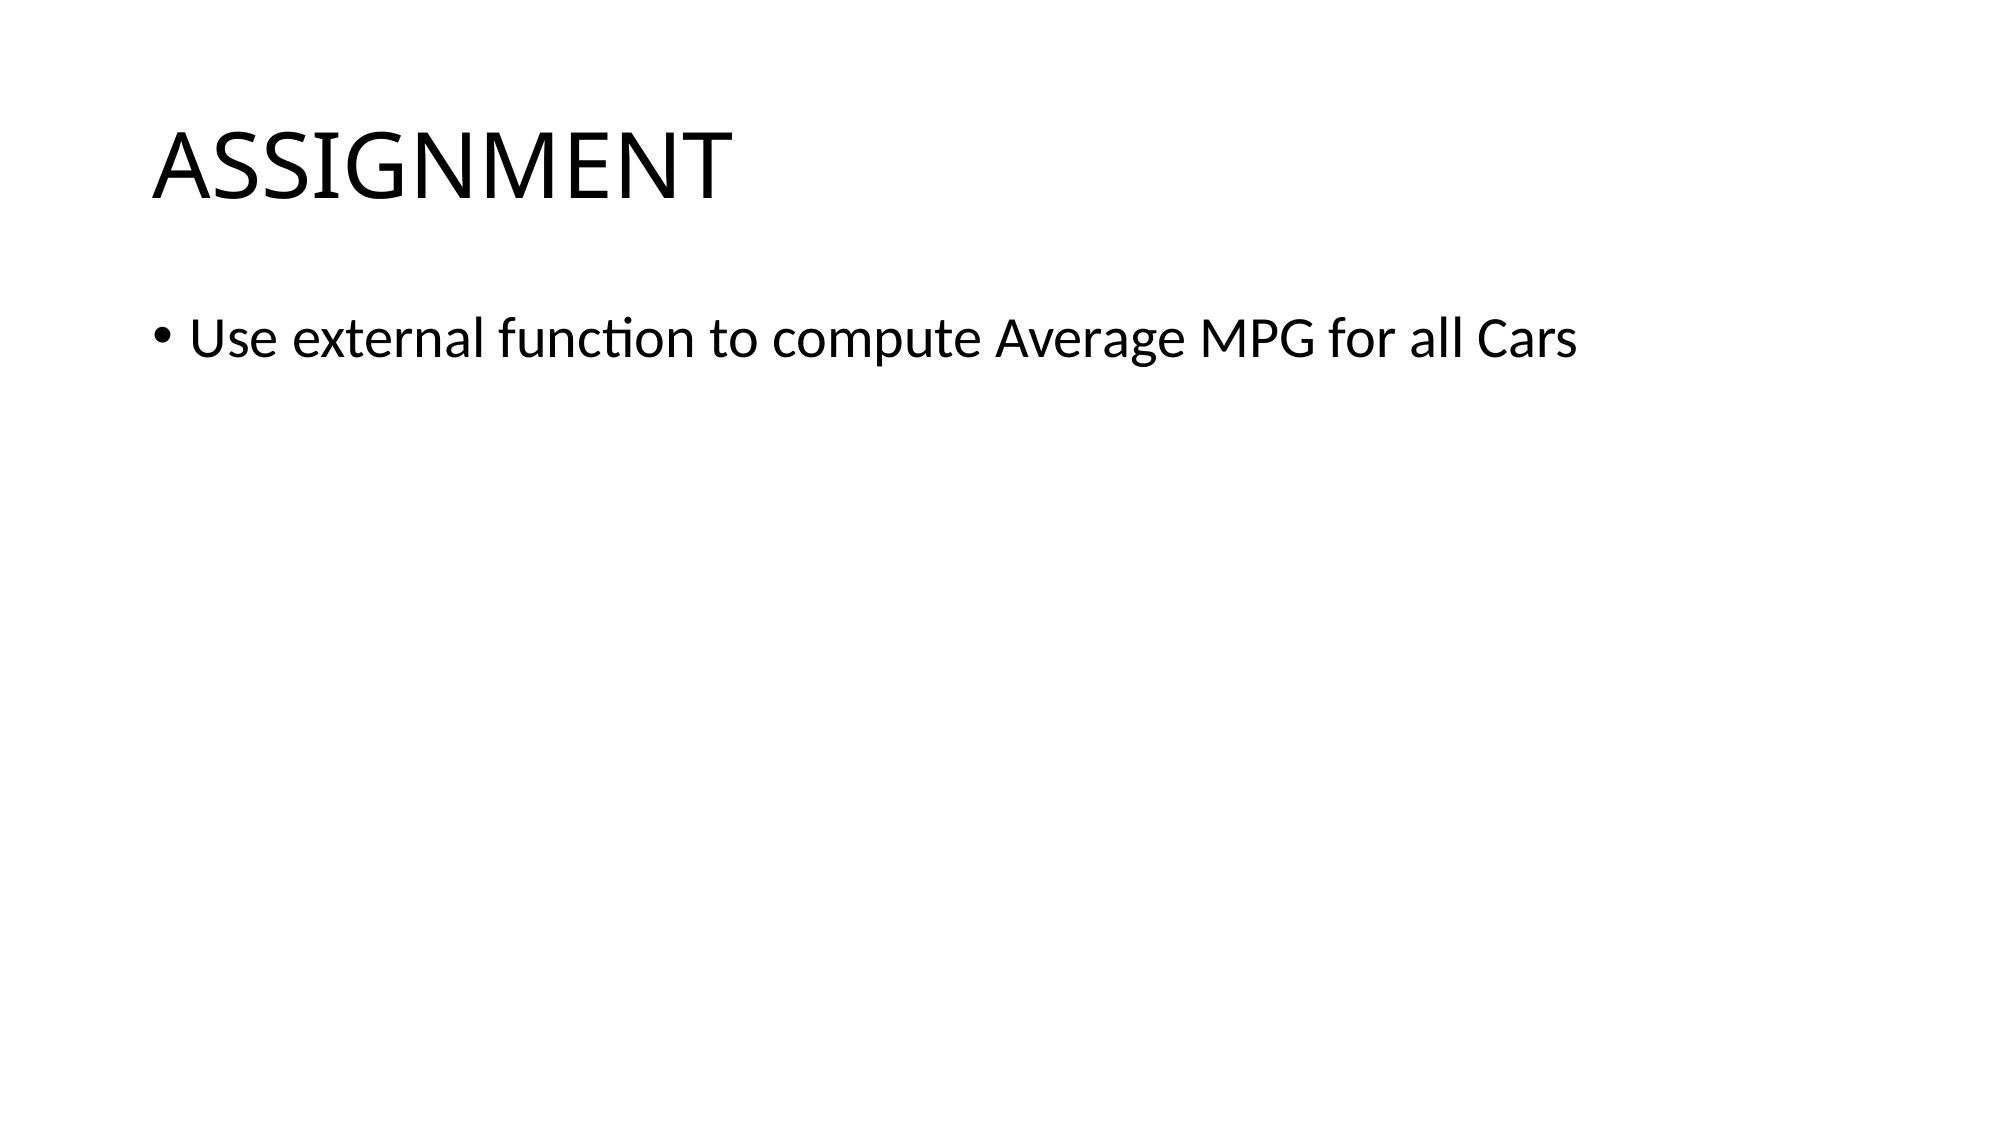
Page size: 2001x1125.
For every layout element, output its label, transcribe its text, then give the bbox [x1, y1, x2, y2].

title ASSIGNMENT [137, 59, 1863, 278]
list Use external function to compute Average MPG for all Cars [137, 299, 1863, 1014]
